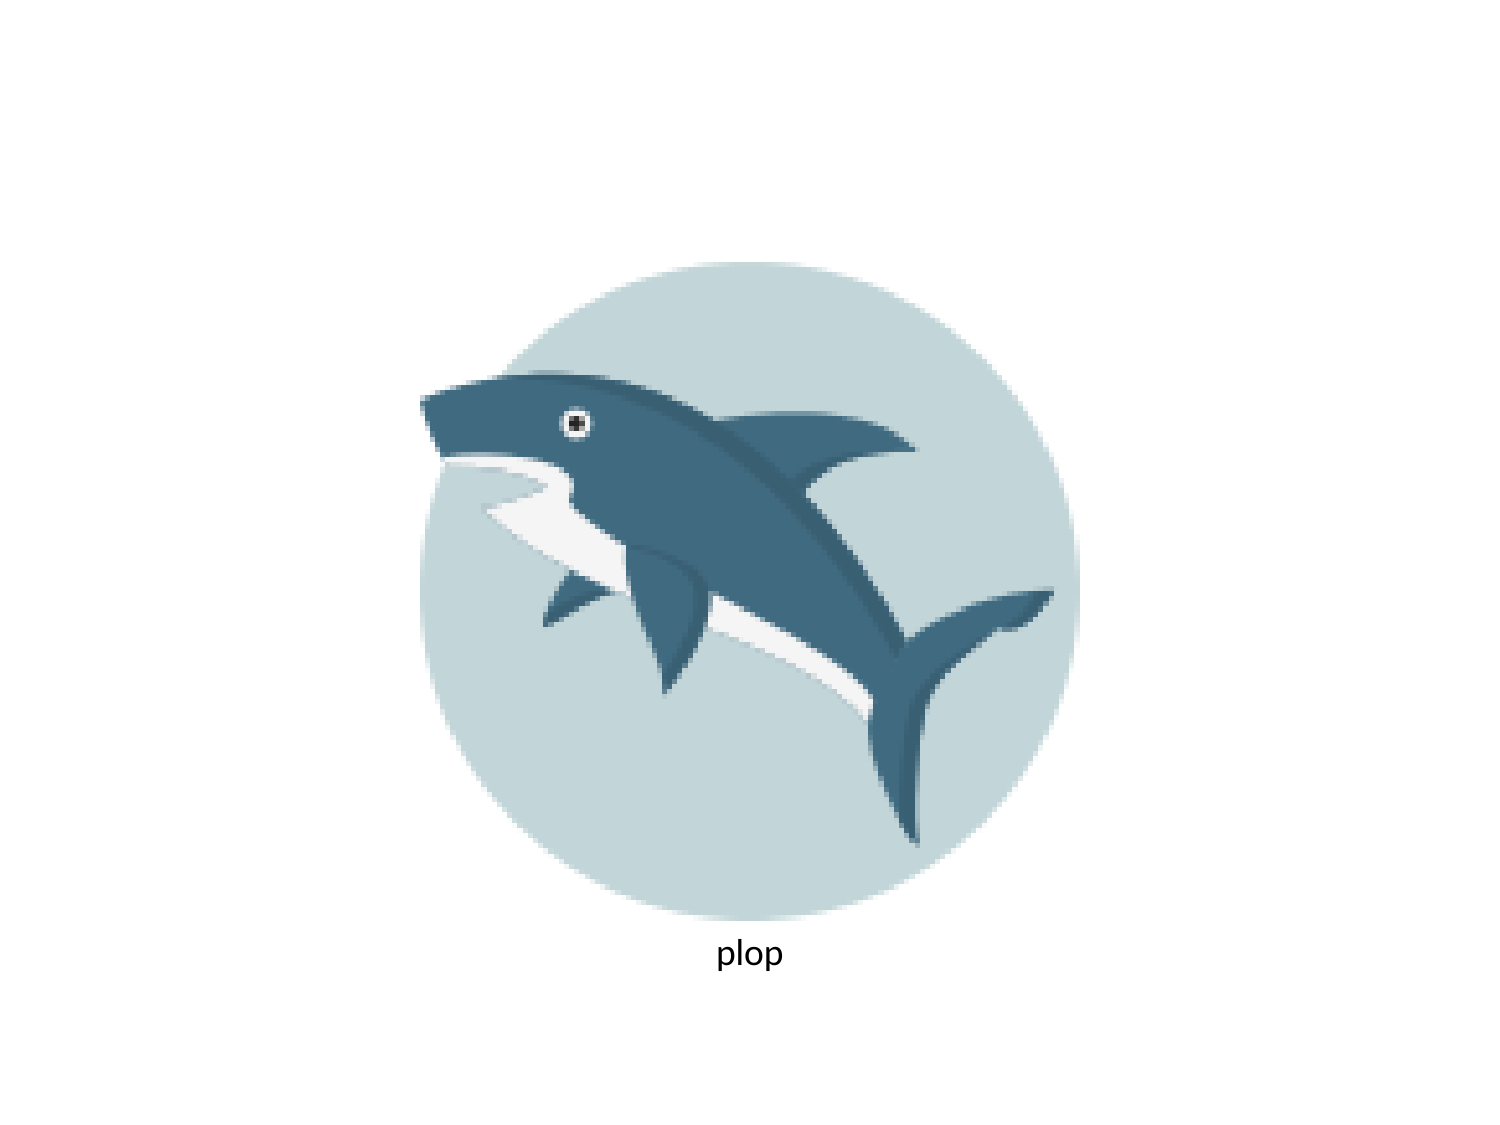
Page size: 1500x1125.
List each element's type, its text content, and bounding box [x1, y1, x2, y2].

picture [420, 262, 1080, 921]
text_box plop [74, 920, 1425, 1005]
